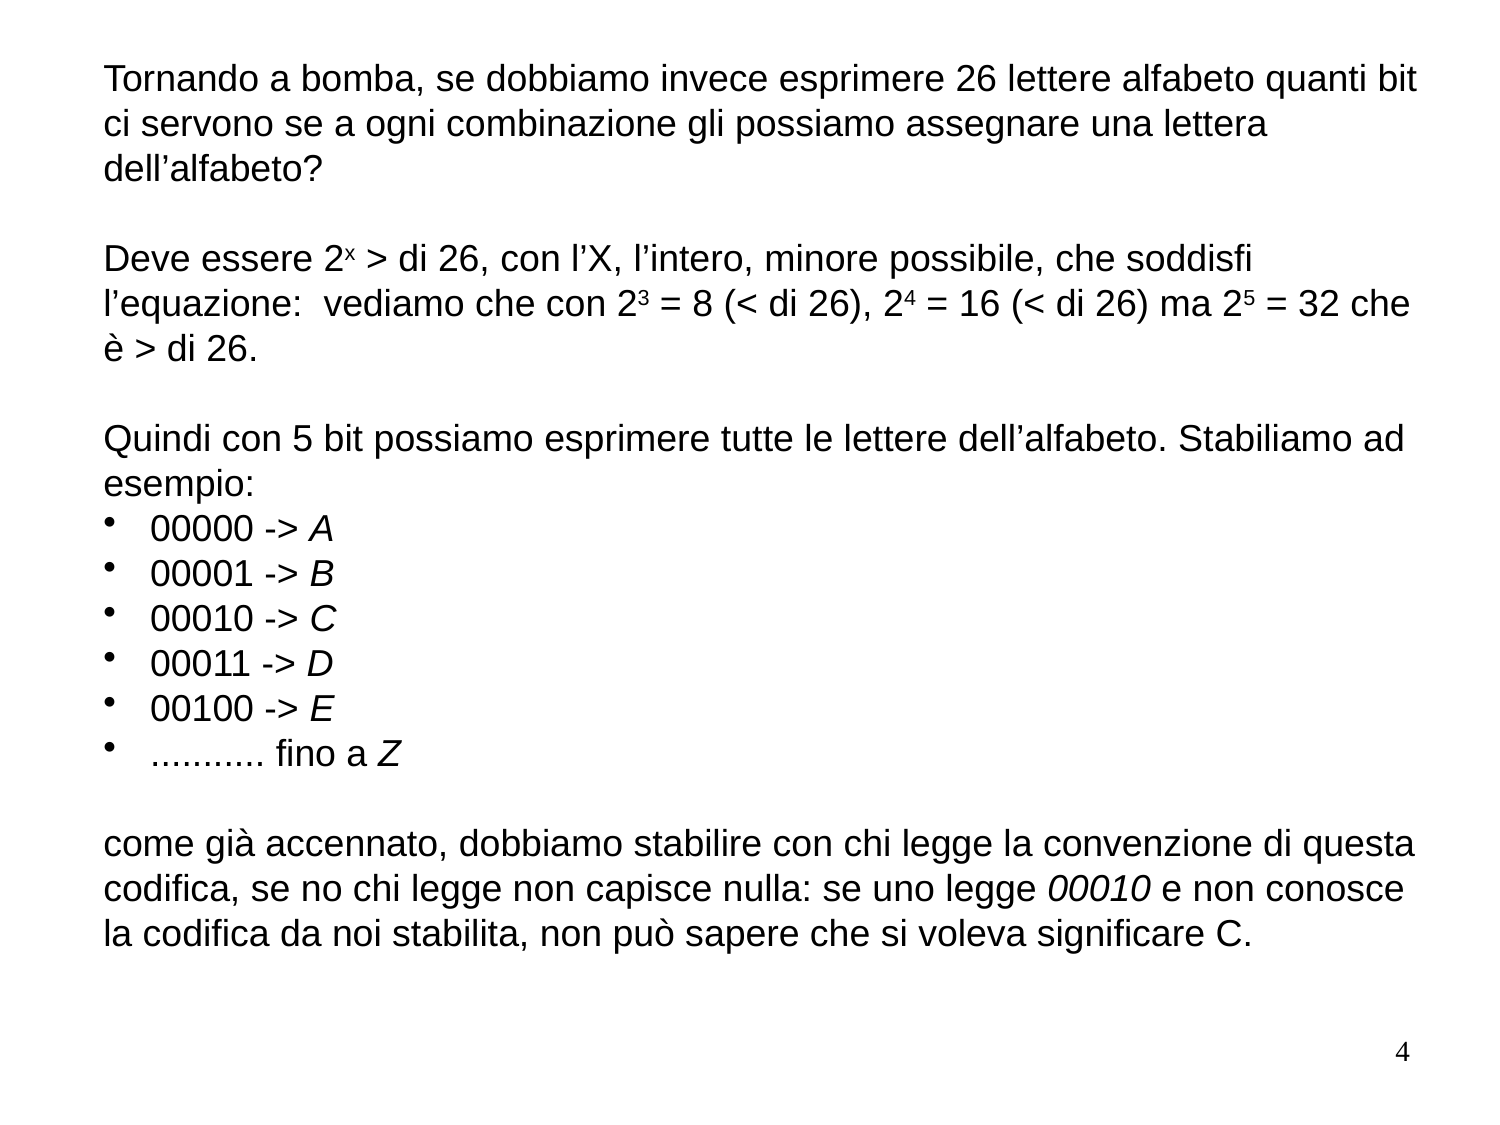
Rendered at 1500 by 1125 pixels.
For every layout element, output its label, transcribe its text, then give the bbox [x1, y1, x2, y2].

text_box Tornando a bomba, se dobbiamo invece esprimere 26 lettere alfabeto quanti bit ci servono se a ogni combinazione gli possiamo assegnare una lettera dell’alfabeto? Deve essere 2x > di 26, con l’X, l’intero, minore possibile, che soddisfi l’equazione: vediamo che con 23 = 8 (< di 26), 24 = 16 (< di 26) ma 25 = 32 che è > di 26. Quindi con 5 bit possiamo esprimere tutte le lettere dell’alfabeto. Stabiliamo ad esempio: 00000 -> A 00001 -> B 00010 -> C 00011 -> D 00100 -> E ........... fino a Z come già accennato, dobbiamo stabilire con chi legge la convenzione di questa codifica, se no chi legge non capisce nulla: se uno legge 00010 e non conosce la codifica da noi stabilita, non può sapere che si voleva significare C. [88, 47, 1436, 1048]
slide_number 4 [1023, 1024, 1426, 1103]
